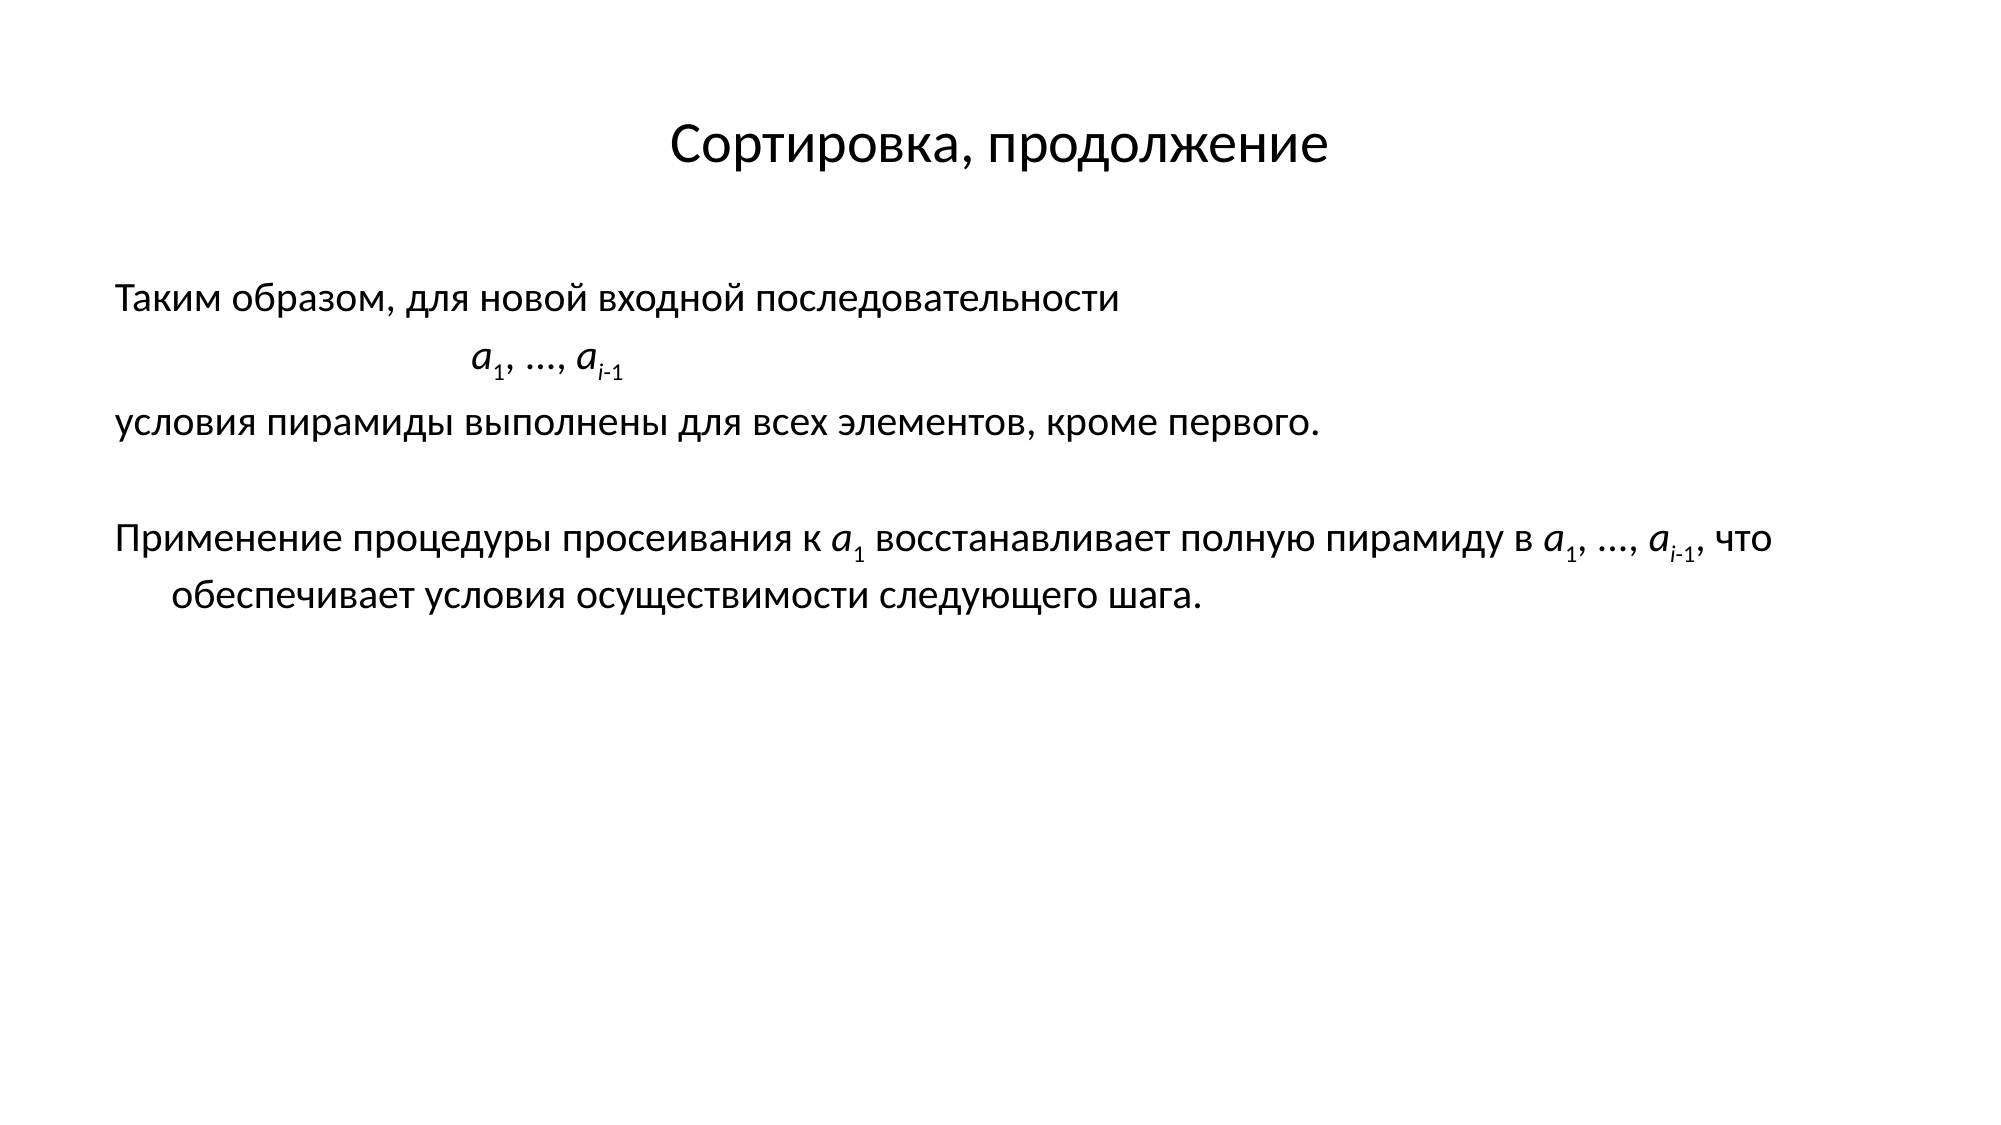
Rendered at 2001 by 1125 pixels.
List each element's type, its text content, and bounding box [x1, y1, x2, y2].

title Сортировка, продолжение [99, 45, 1900, 233]
list Таким образом, для новой входной последовательности a1, ..., ai-1 условия пирамиды выполнены для всех элементов, кроме первого. Применение процедуры просеивания к a1 восстанавливает полную пирамиду в a1, ..., ai-1, что обеспечивает условия осуществимости следующего шага. [99, 262, 1900, 1005]
